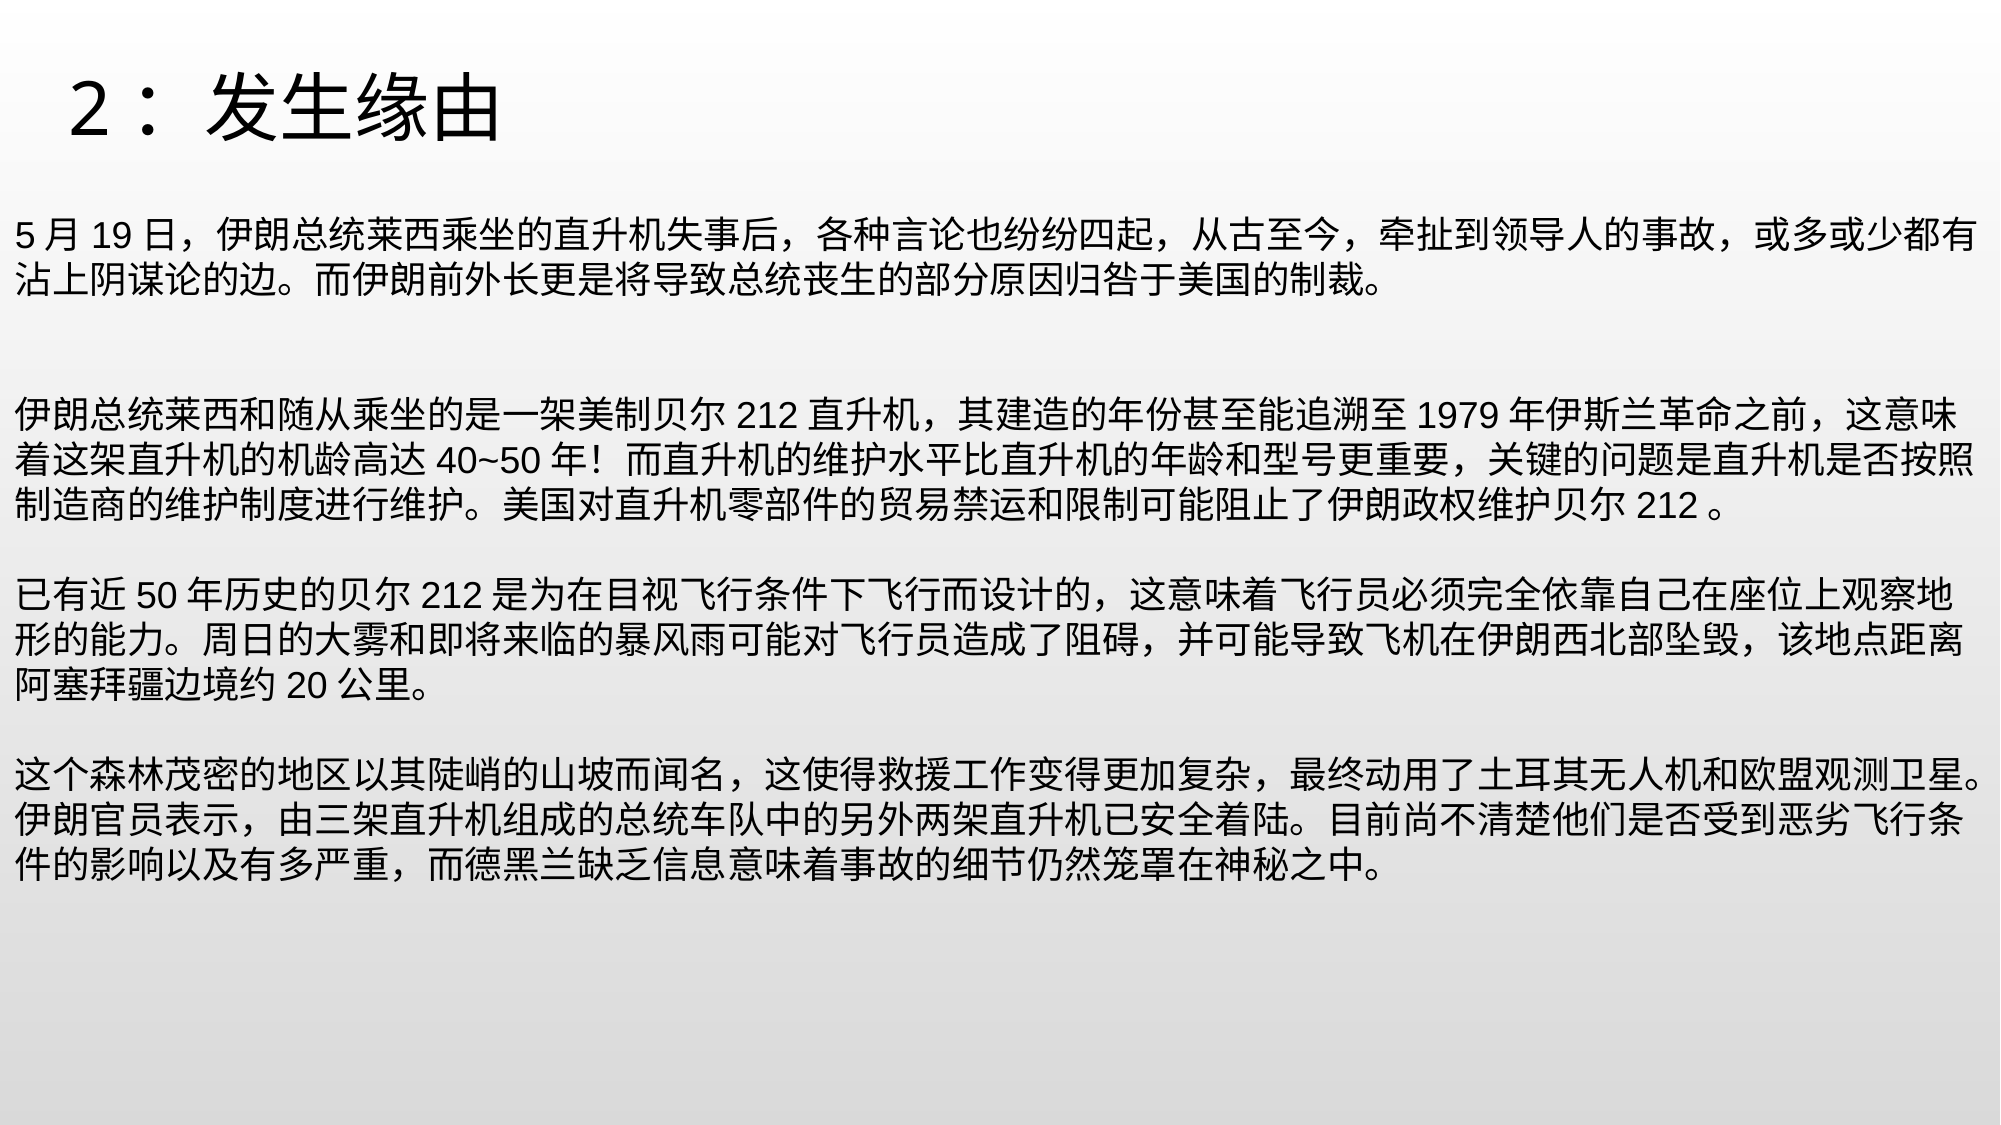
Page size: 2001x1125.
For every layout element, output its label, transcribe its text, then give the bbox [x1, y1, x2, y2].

text_box 2：发生缘由 [53, 53, 952, 186]
text_box 5月19日，伊朗总统莱西乘坐的直升机失事后，各种言论也纷纷四起，从古至今，牵扯到领导人的事故，或多或少都有沾上阴谋论的边。而伊朗前外长更是将导致总统丧生的部分原因归咎于美国的制裁。 伊朗总统莱西和随从乘坐的是一架美制贝尔212直升机，其建造的年份甚至能追溯至1979年伊斯兰革命之前，这意味着这架直升机的机龄高达40~50年！而直升机的维护水平比直升机的年龄和型号更重要，关键的问题是直升机是否按照制造商的维护制度进行维护。美国对直升机零部件的贸易禁运和限制可能阻止了伊朗政权维护贝尔212。 已有近50年历史的贝尔212是为在目视飞行条件下飞行而设计的，这意味着飞行员必须完全依靠自己在座位上观察地形的能力。周日的大雾和即将来临的暴风雨可能对飞行员造成了阻碍，并可能导致飞机在伊朗西北部坠毁，该地点距离阿塞拜疆边境约20公里。 这个森林茂密的地区以其陡峭的山坡而闻名，这使得救援工作变得更加复杂，最终动用了土耳其无人机和欧盟观测卫星。伊朗官员表示，由三架直升机组成的总统车队中的另外两架直升机已安全着陆。目前尚不清楚他们是否受到恶劣飞行条件的影响以及有多严重，而德黑兰缺乏信息意味着事故的细节仍然笼罩在神秘之中。 [0, 203, 2000, 1125]
